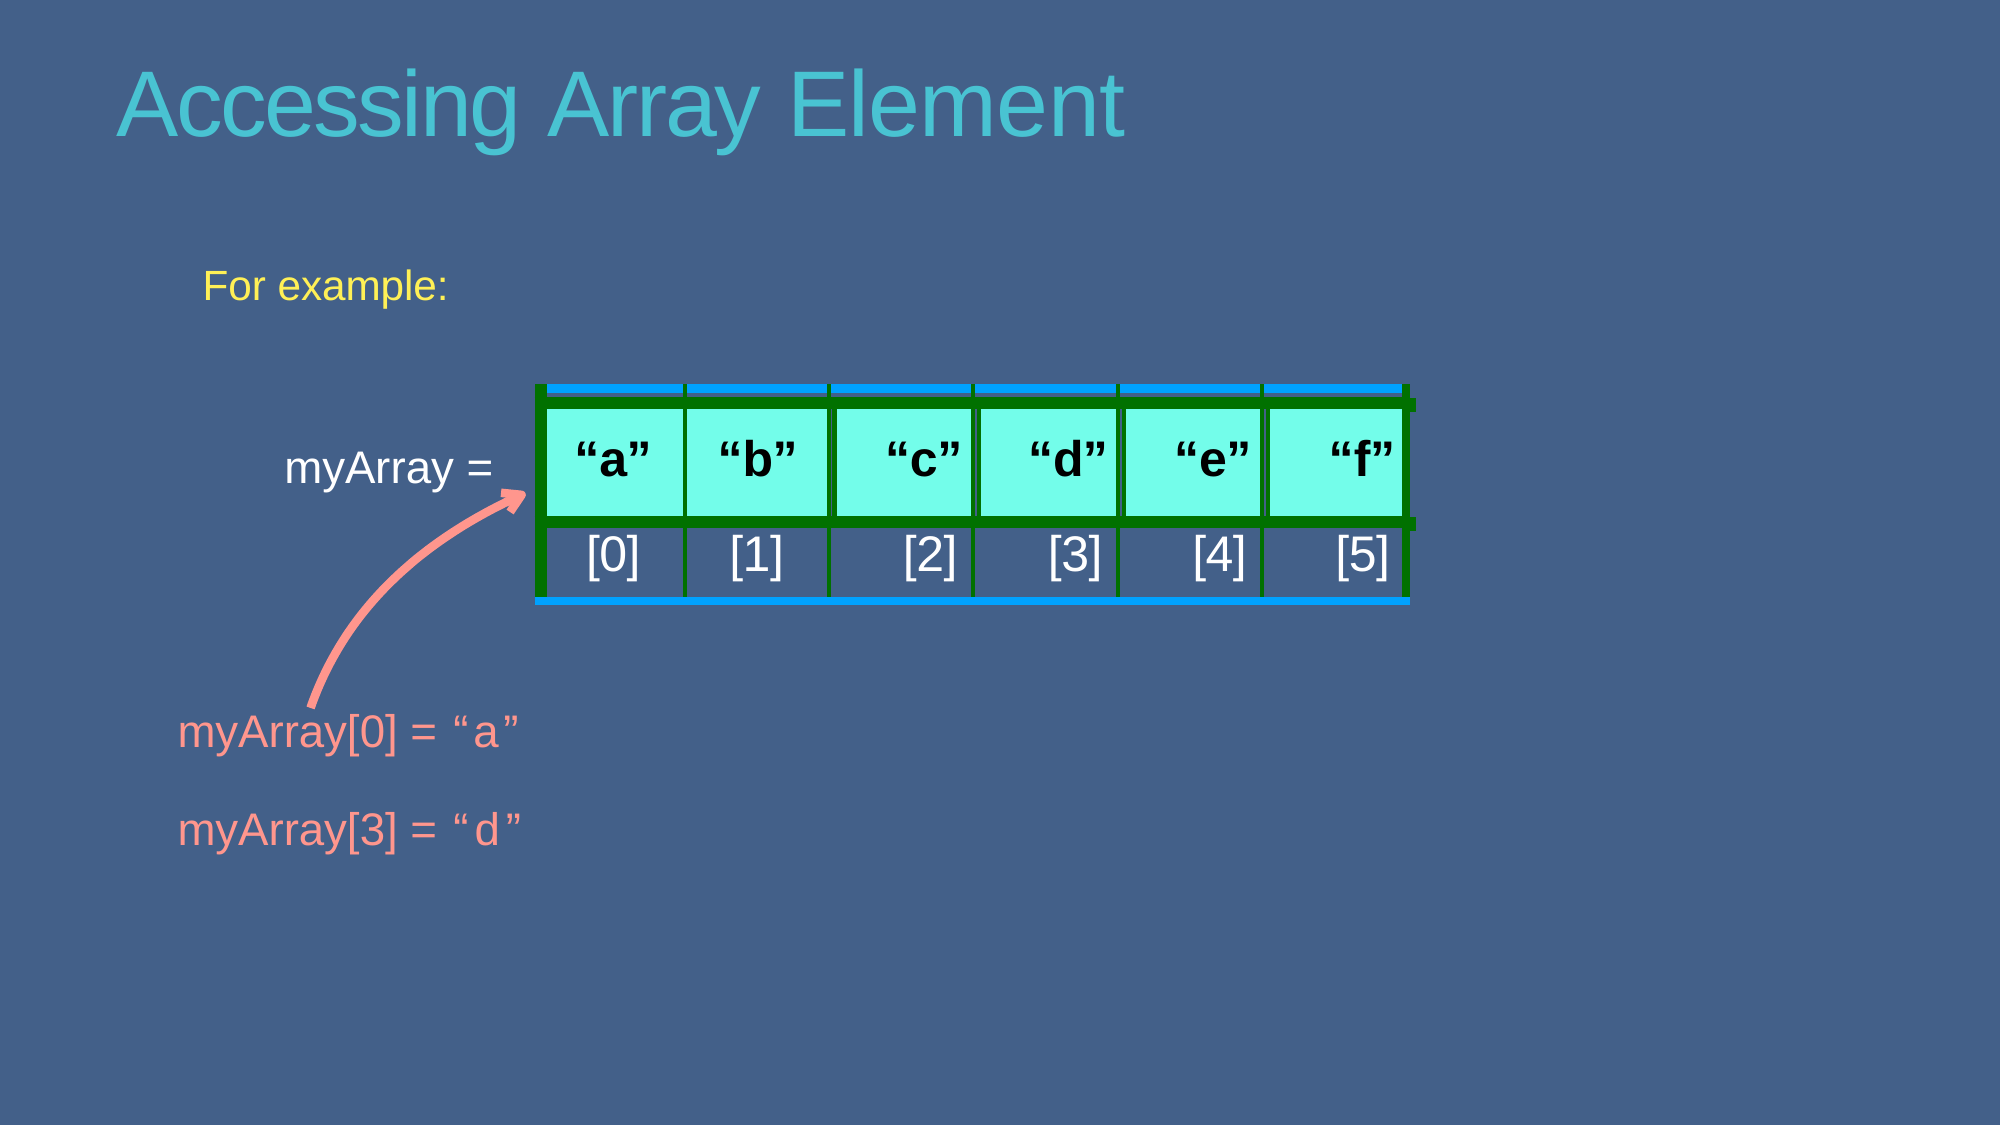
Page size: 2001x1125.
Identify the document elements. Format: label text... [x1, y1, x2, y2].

table_header [1120, 393, 1260, 397]
table_cell “a” [547, 409, 683, 516]
table_cell “b” [687, 409, 827, 516]
table_cell [5] [1264, 528, 1402, 597]
table_header [831, 393, 971, 397]
table_cell [1] [687, 528, 827, 597]
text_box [307, 490, 525, 711]
table_header [1264, 393, 1402, 397]
table_cell “c” [837, 409, 971, 516]
table_cell “e” [1126, 409, 1260, 516]
table_header [975, 393, 1116, 397]
table_cell [4] [1120, 528, 1260, 597]
text_box myArray[0] = “a” myArray[3] = “d” [176, 700, 529, 855]
table_cell “f” [1270, 409, 1402, 516]
table_header [547, 393, 683, 397]
table_header [687, 393, 827, 397]
table_cell “d” [981, 409, 1116, 516]
table_cell [3] [975, 528, 1116, 597]
table_cell [2] [831, 528, 971, 597]
table_cell [0] [547, 528, 683, 597]
title Accessing Array Element [32, 41, 1181, 231]
text_box For example: myArray = [201, 256, 498, 493]
